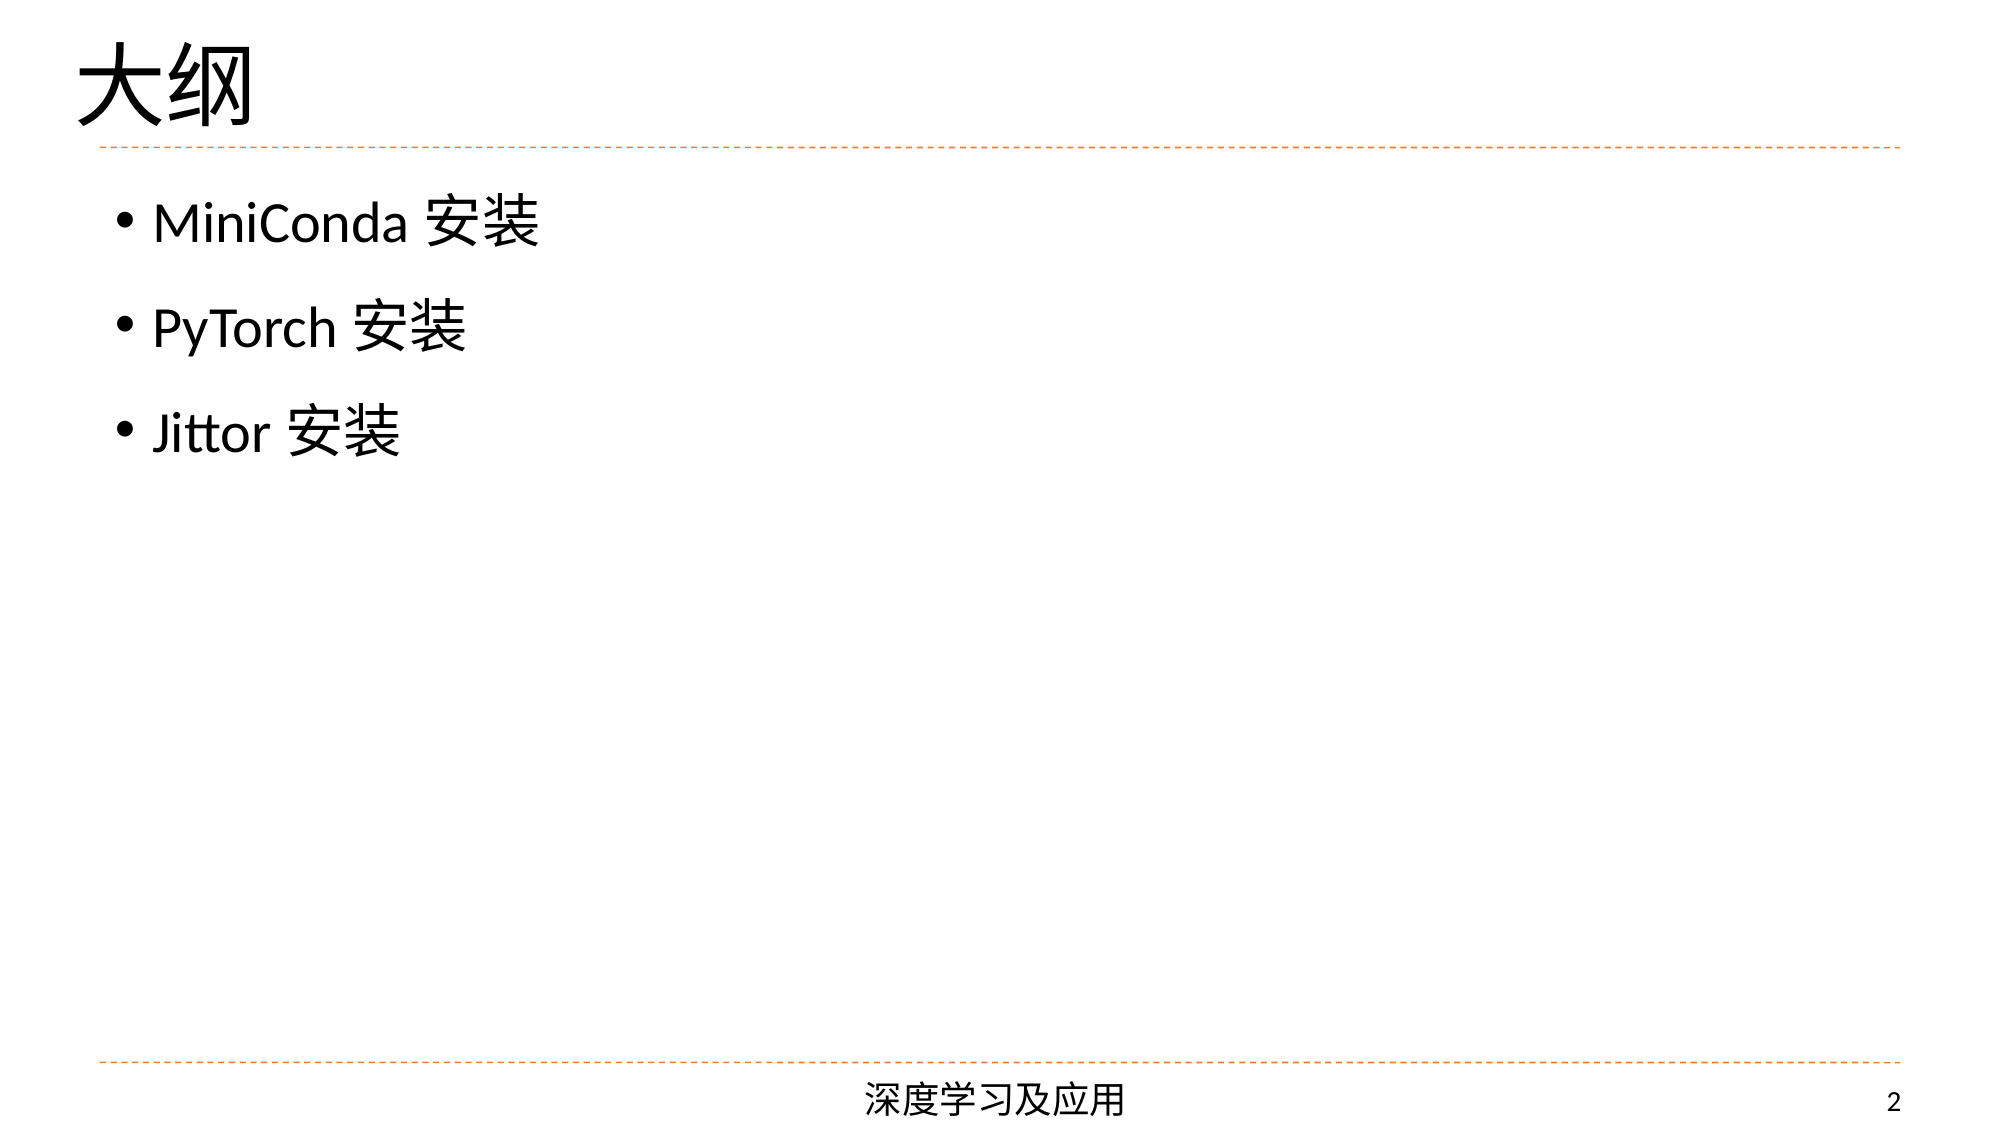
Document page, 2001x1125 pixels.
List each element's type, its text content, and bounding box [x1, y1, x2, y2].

list MiniConda安装 PyTorch安装 Jittor安装 [99, 162, 1900, 1050]
title 大纲 [59, 16, 1893, 163]
